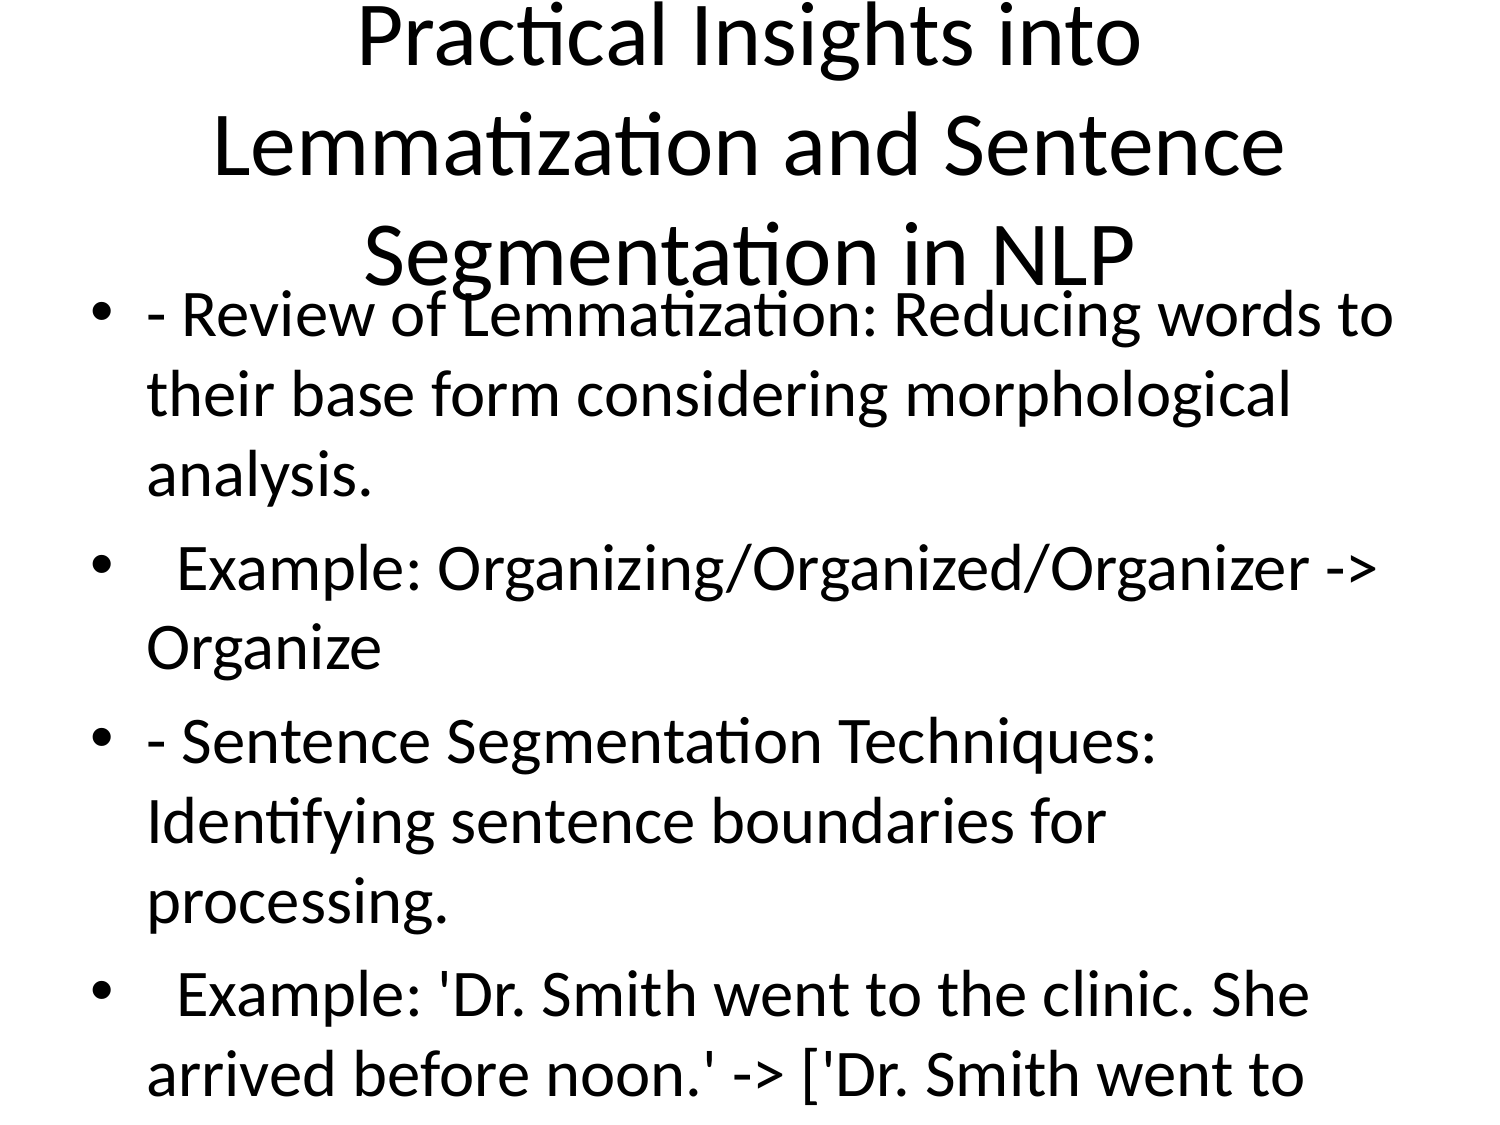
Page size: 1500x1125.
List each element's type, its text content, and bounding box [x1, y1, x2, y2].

list - Review of Lemmatization: Reducing words to their base form considering morphological analysis. Example: Organizing/Organized/Organizer -> Organize - Sentence Segmentation Techniques: Identifying sentence boundaries for processing. Example: 'Dr. Smith went to the clinic. She arrived before noon.' -> ['Dr. Smith went to the clinic.', 'She arrived before noon.'] - Interactive Exercise: Manually lemmatize words in a provided paragraph. - Interactive Exercise: Segment a complex text into individual sentences. - Application in Machine Translation: How lemmatization and segmentation improve accuracy. - Information Retrieval Systems: Role of segmentation in effective search functions. - Case Study: Chatbots - Optimizing conversation flow with lemmatization and segmentation. Example: User says, 'I'm planning to bike because I enjoyed it a lot today.' -> Chatbot recognizes 'plan', 'bike', 'enjoy' as key lemmas. - Hands-on Practice: Evaluate and optimize a dialogue snippet using NLP techniques learned. [75, 262, 1425, 1005]
title Practical Insights into Lemmatization and Sentence Segmentation in NLP [75, 45, 1425, 233]
